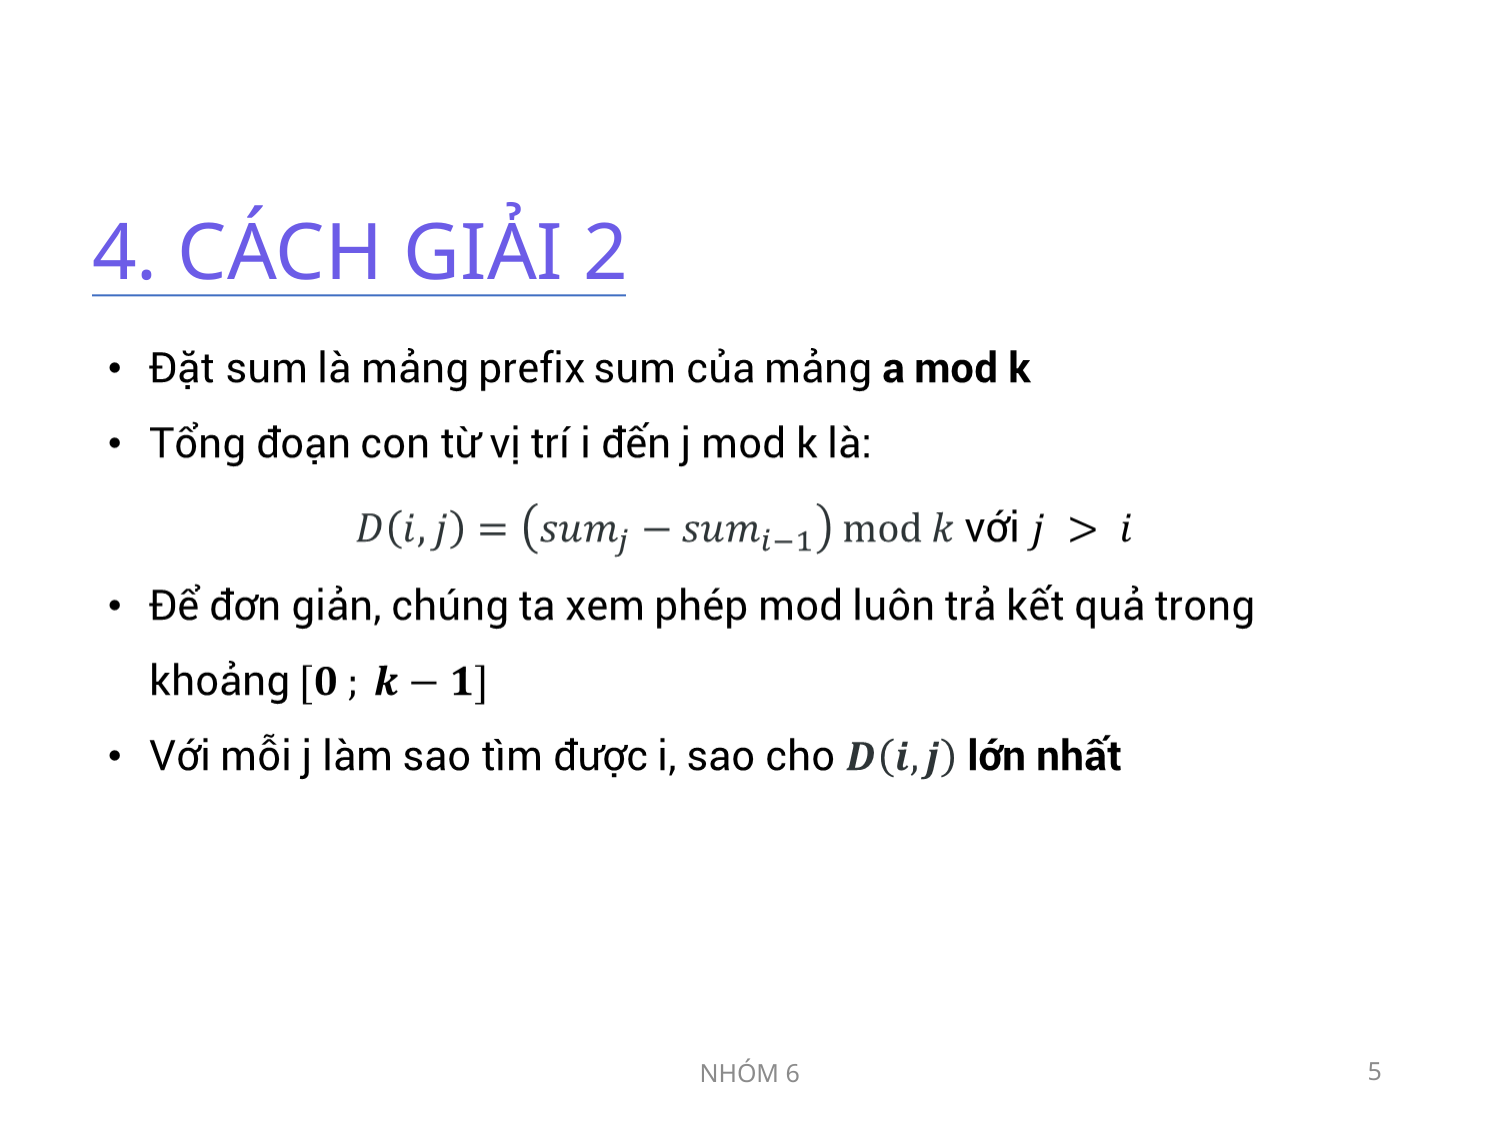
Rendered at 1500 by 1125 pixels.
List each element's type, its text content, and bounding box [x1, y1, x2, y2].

text_box <number> [1059, 1042, 1397, 1103]
text_box 4. Cách giải 2 [92, 201, 1224, 295]
text_box [92, 319, 1397, 792]
text_box NHÓM 6 [496, 1042, 1003, 1103]
